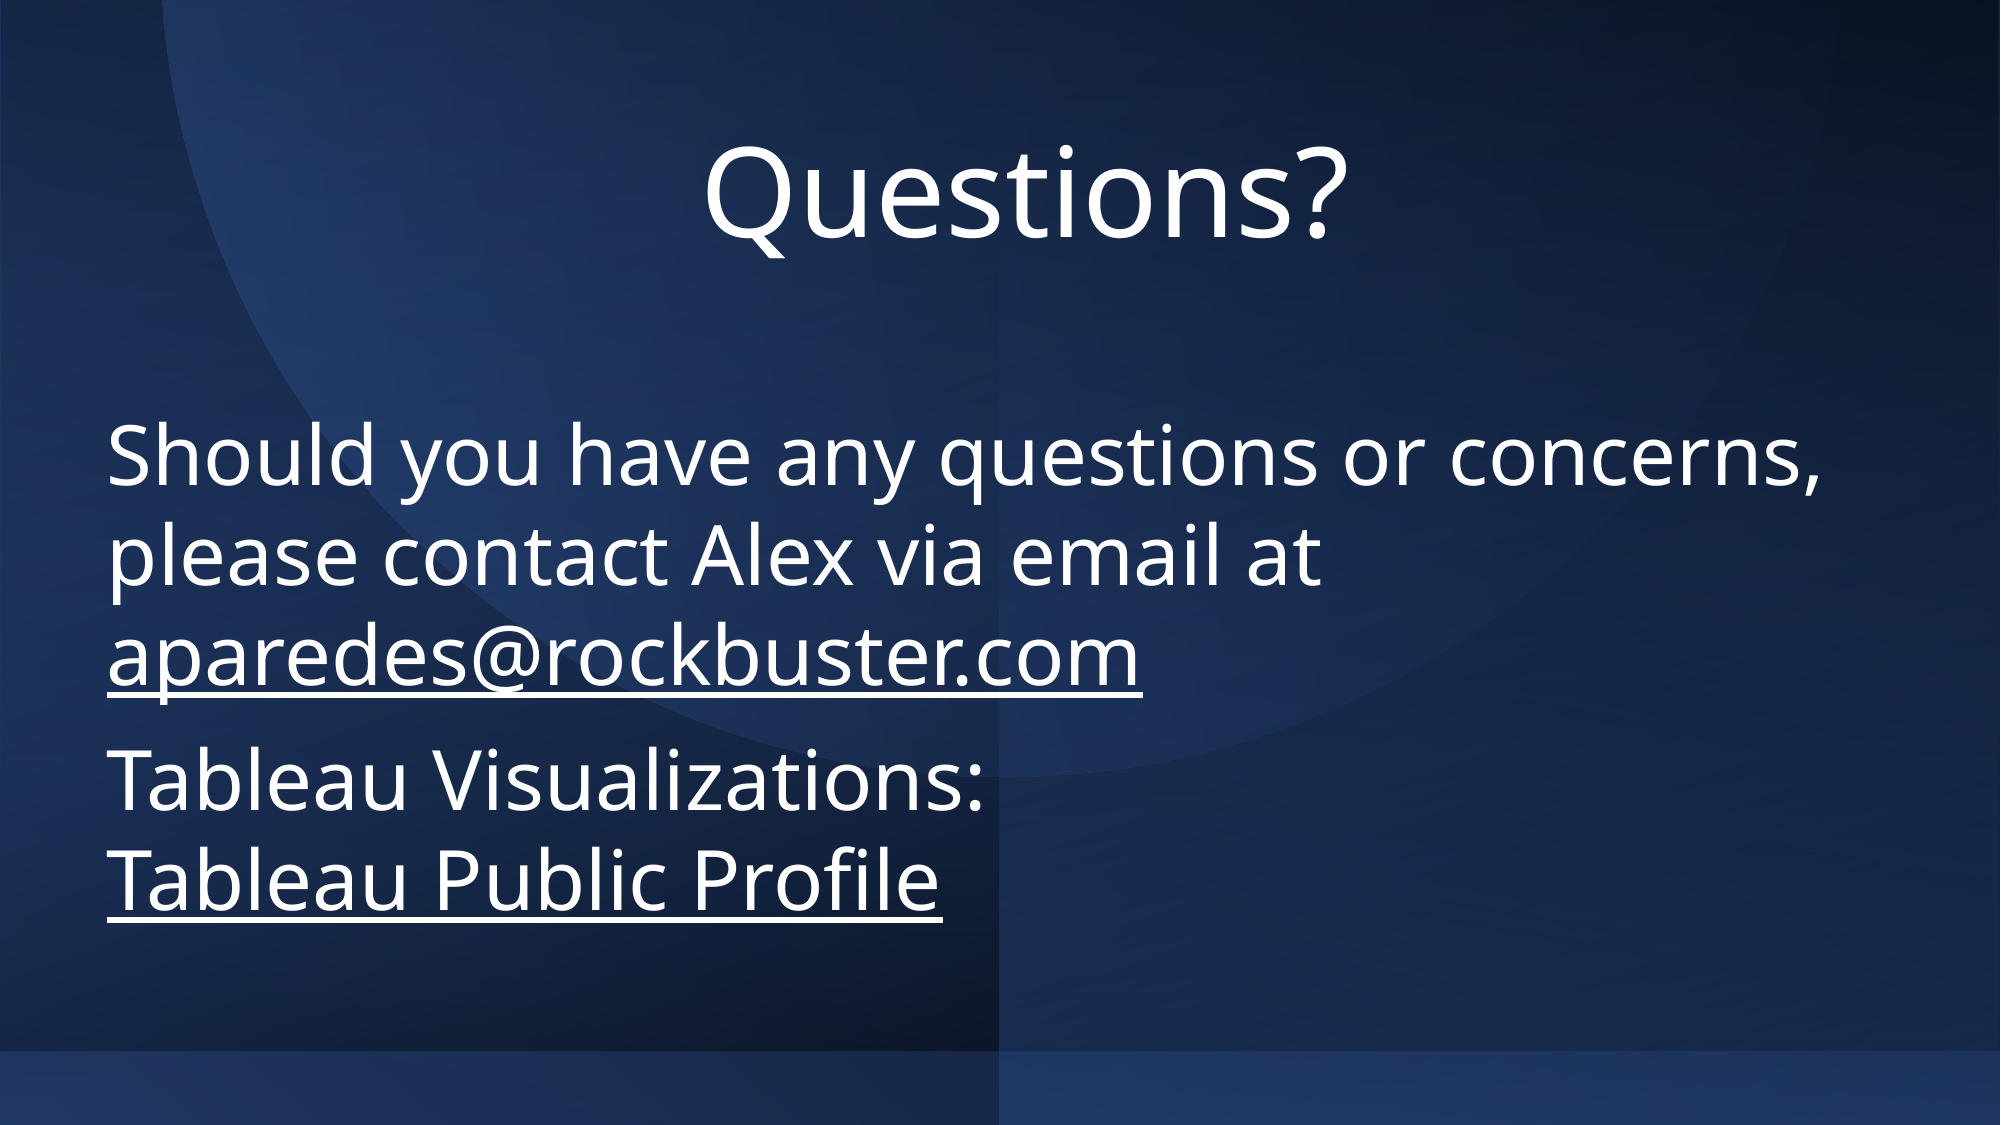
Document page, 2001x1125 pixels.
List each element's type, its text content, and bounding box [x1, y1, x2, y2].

text_box [0, 0, 1999, 1125]
title Questions? [332, 37, 1719, 358]
text_box Should you have any questions or concerns, please contact Alex via email at aparedes@rockbuster.com Tableau Visualizations: Tableau Public Profile [92, 394, 1900, 948]
text_box [160, 0, 1840, 394]
